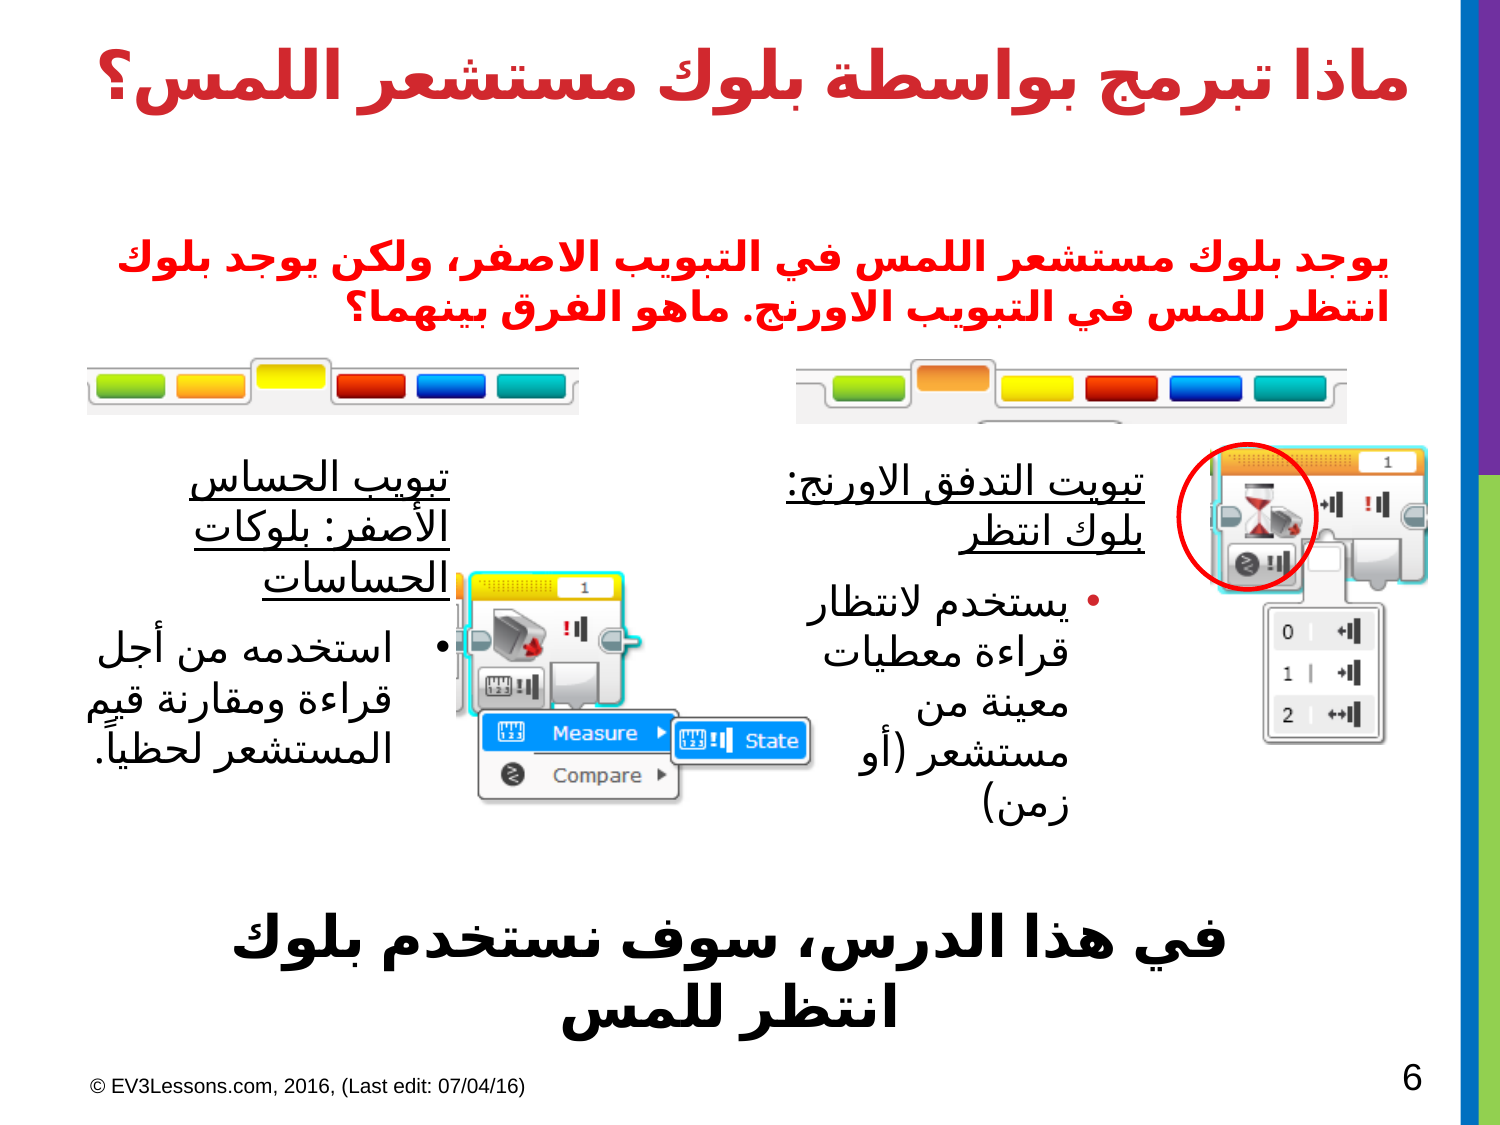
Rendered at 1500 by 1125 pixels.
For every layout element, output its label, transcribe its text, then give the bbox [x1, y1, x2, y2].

footer © EV3Lessons.com, 2016, (Last edit: 07/04/16) [75, 1065, 638, 1112]
list تبويب الحساس الأصفر: بلوكات الحساسات استخدمه من أجل قراءة ومقارنة قيم المستشعر لحظياً. [66, 442, 466, 830]
title ماذا تبرمج بواسطة بلوك مستشعر اللمس؟ [75, 25, 1428, 139]
text_box [1176, 454, 1208, 580]
picture [1210, 443, 1429, 746]
text_box في هذا الدرس، سوف نستخدم بلوك انتظر للمس [143, 892, 1317, 1047]
picture [455, 561, 820, 815]
picture [795, 359, 1347, 425]
text_box يوجد بلوك مستشعر اللمس في التبويب الاصفر، ولكن يوجد بلوك انتظر للمس في التبويب الاورنج. ماهو الفرق بينهما؟ [75, 222, 1406, 338]
text_box تبويت التدفق الاورنج: بلوك انتظر يستخدم لانتظار قراءة معطيات معينة من مستشعر (أو زمن) [746, 446, 1161, 834]
picture [86, 350, 579, 416]
slide_number 6 [1387, 1045, 1491, 1106]
